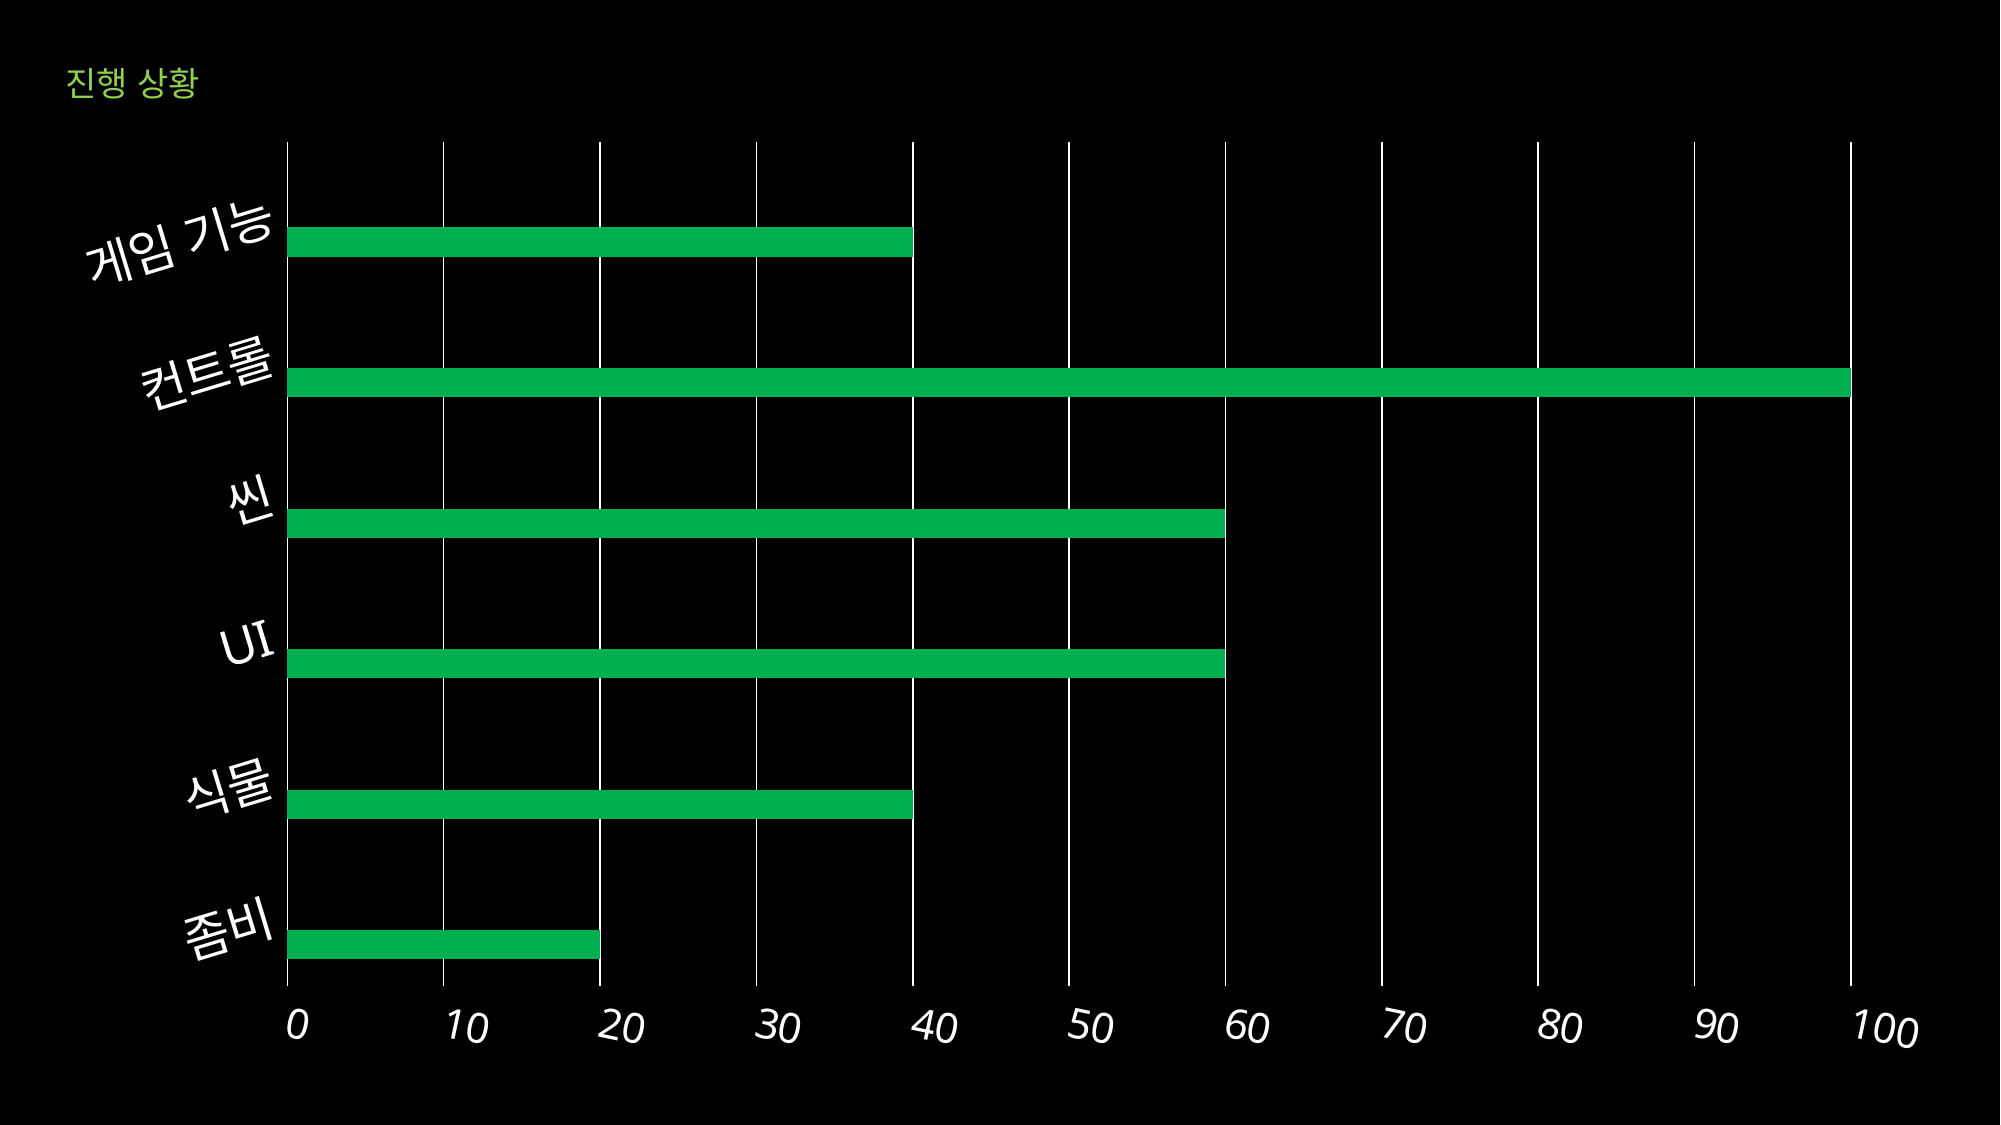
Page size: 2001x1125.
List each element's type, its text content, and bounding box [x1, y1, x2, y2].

title 진행 상황 [50, 59, 949, 112]
chart [37, 123, 1965, 1083]
